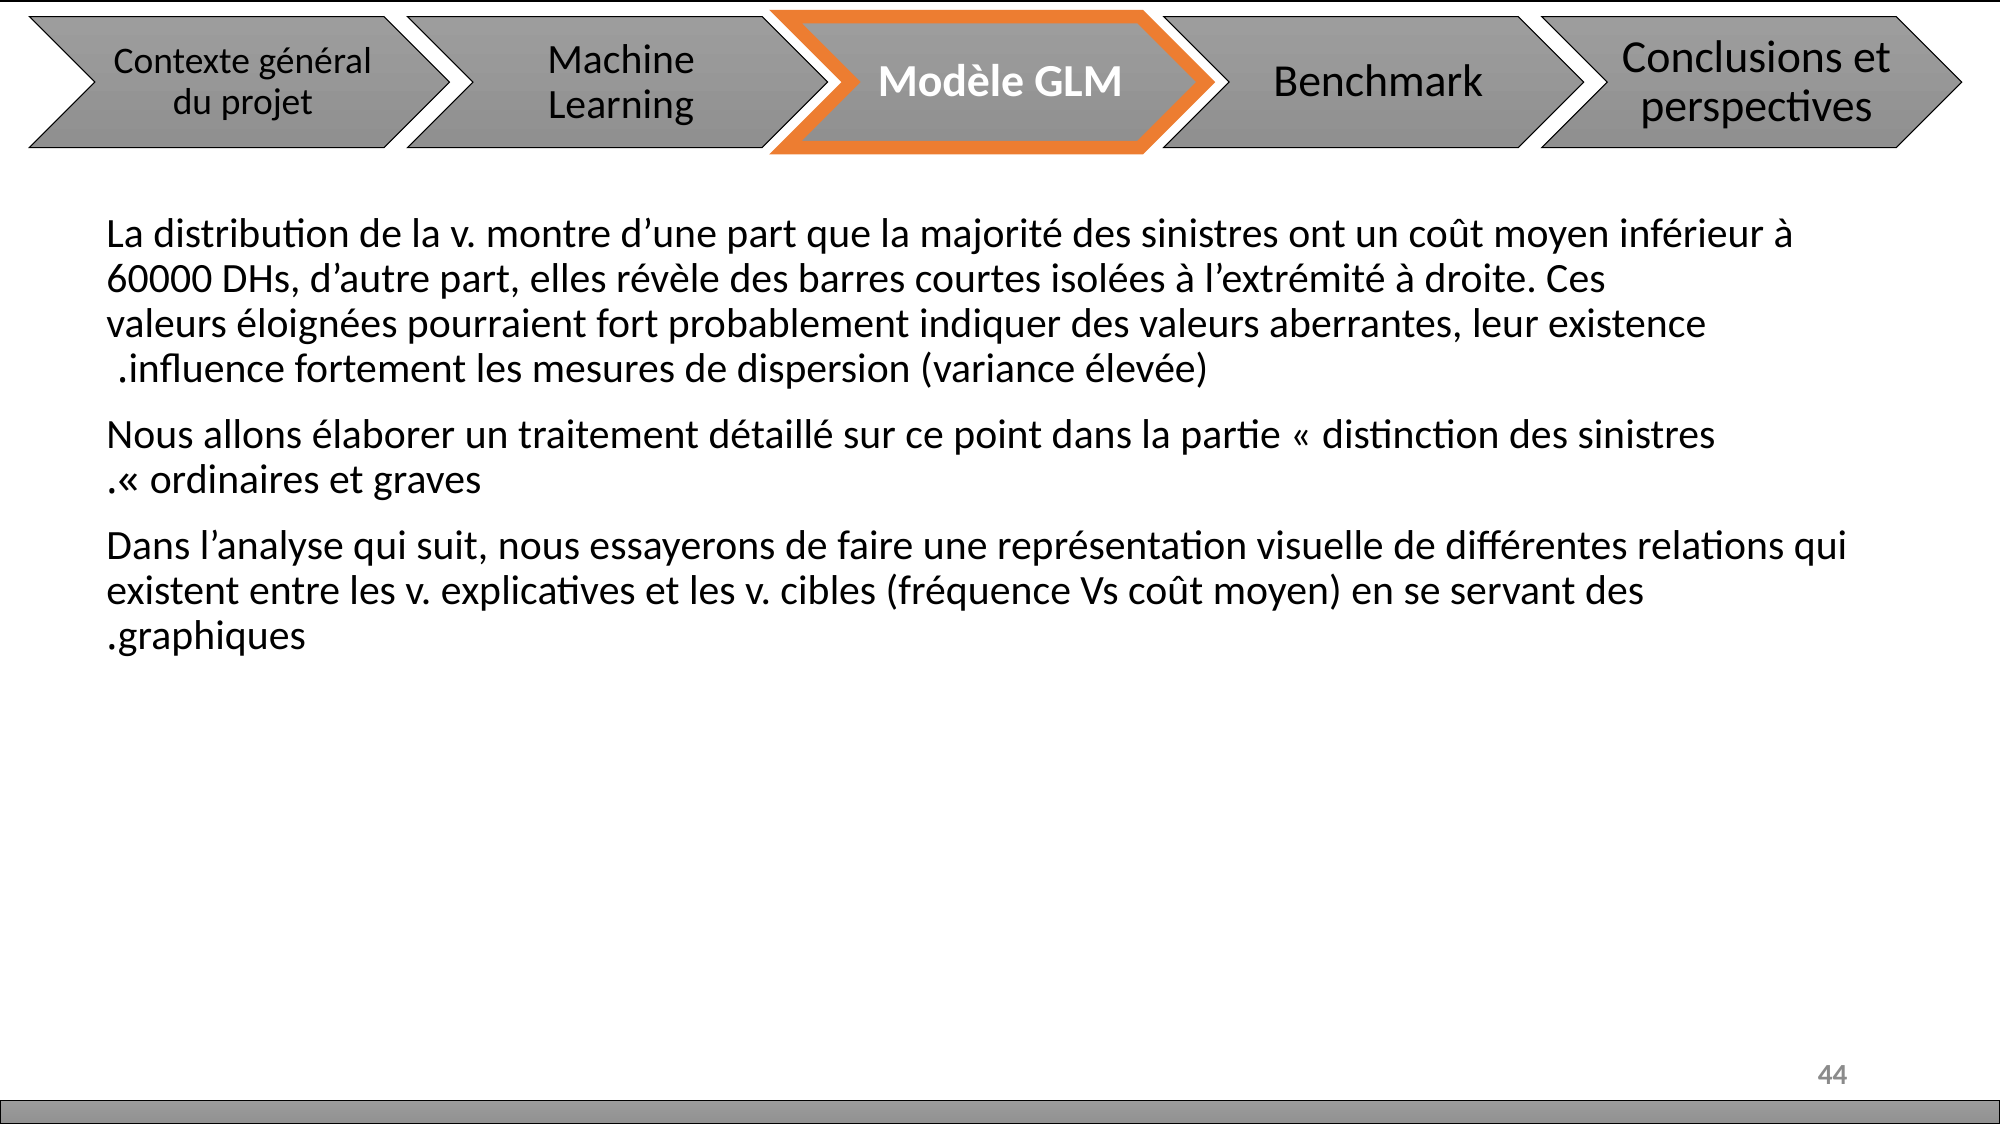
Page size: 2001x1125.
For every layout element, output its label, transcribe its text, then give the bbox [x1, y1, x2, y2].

slide_number 44 [1412, 1071, 1863, 1103]
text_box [28, 16, 1963, 148]
text_box [0, 1100, 2000, 1124]
text_box La distribution de la v. montre d’une part que la majorité des sinistres ont un coût moyen inférieur à 60000 DHs, d’autre part, elles révèle des barres courtes isolées à l’extrémité à droite. Ces valeurs éloignées pourraient fort probablement indiquer des valeurs aberrantes, leur existence influence fortement les mesures de dispersion (variance élevée). Nous allons élaborer un traitement détaillé sur ce point dans la partie « distinction des sinistres ordinaires et graves ». Dans l’analyse qui suit, nous essayerons de faire une représentation visuelle de différentes relations qui existent entre les v. explicatives et les v. cibles (fréquence Vs coût moyen) en se servant des graphiques. [91, 204, 1905, 1071]
